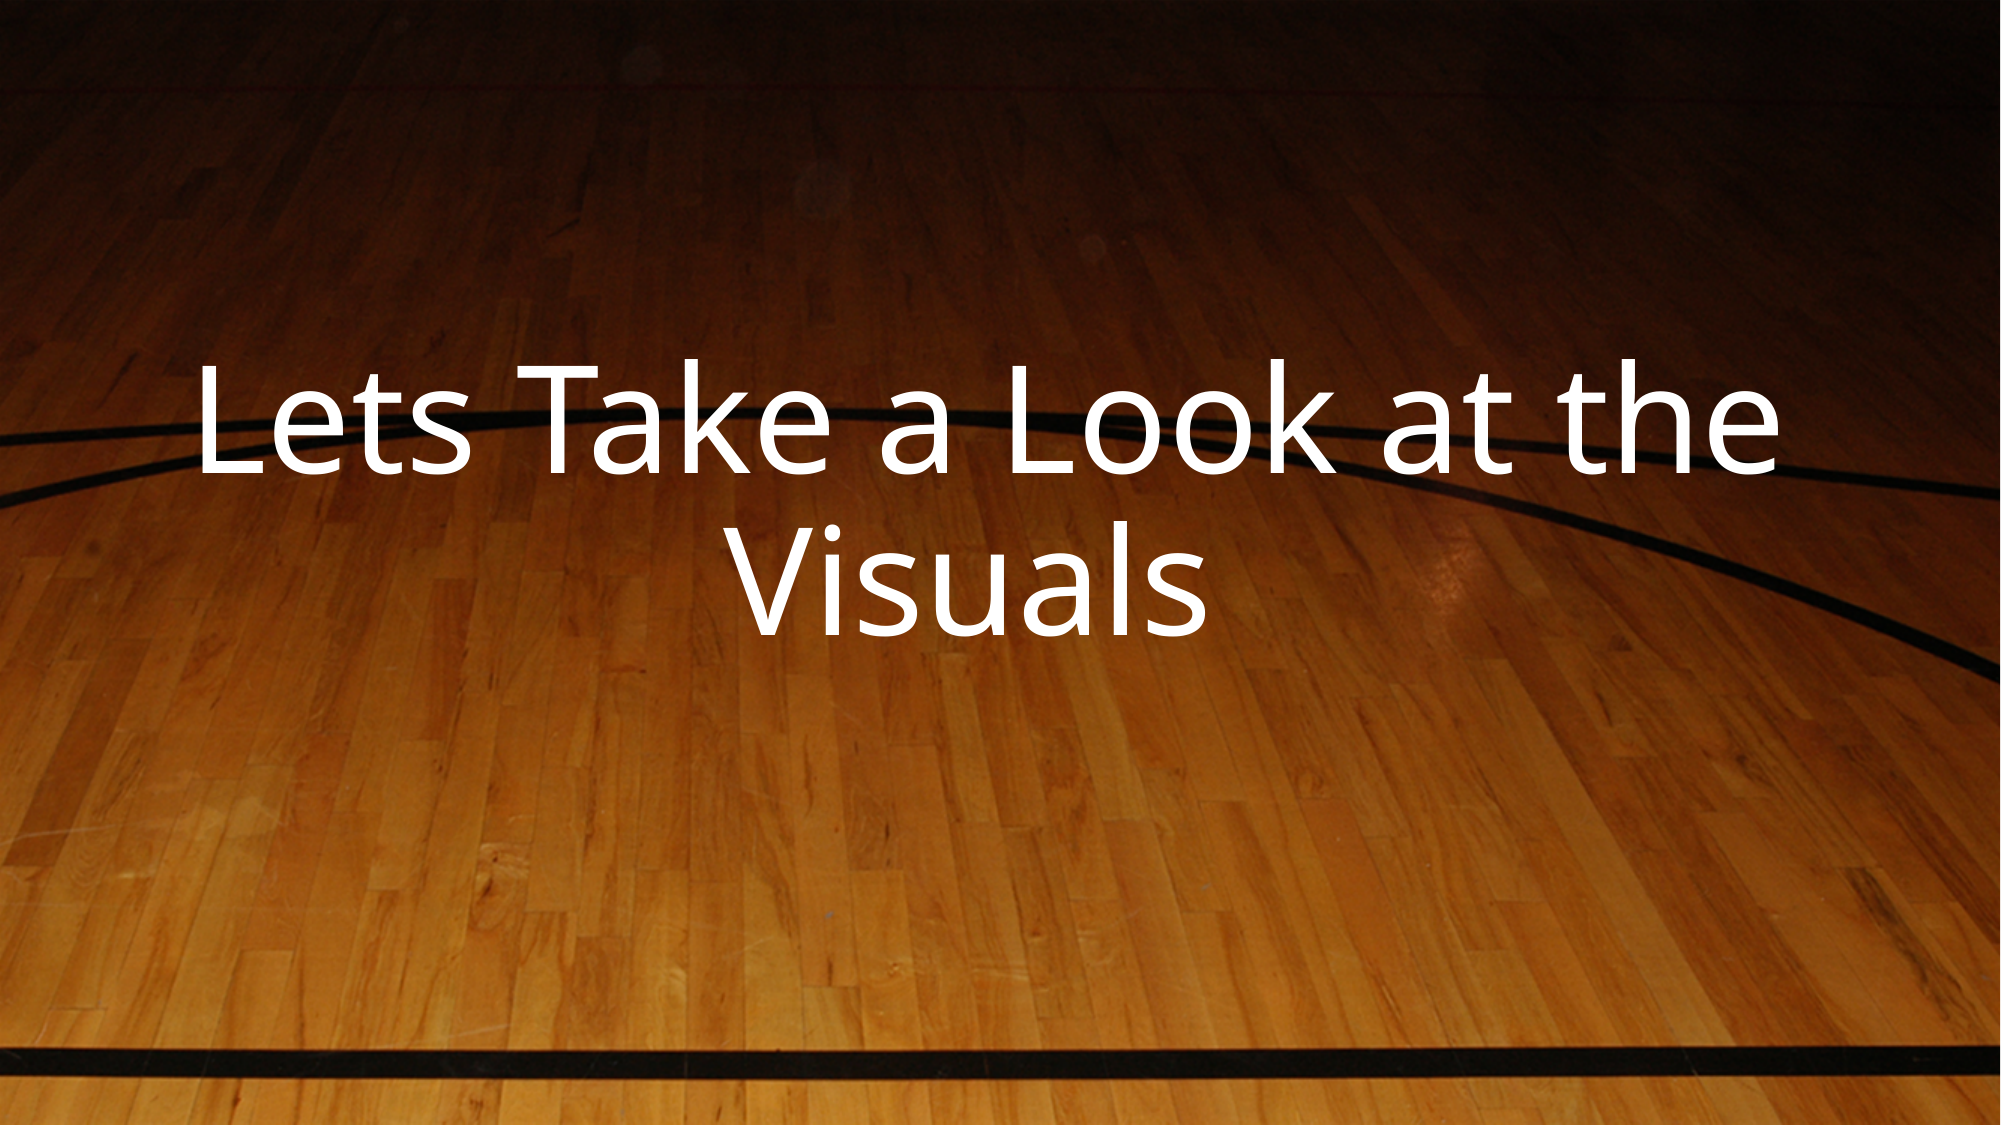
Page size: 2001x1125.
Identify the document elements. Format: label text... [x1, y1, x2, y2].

title Lets Take a Look at the Visuals [162, 387, 1813, 675]
picture [0, 0, 2001, 1125]
